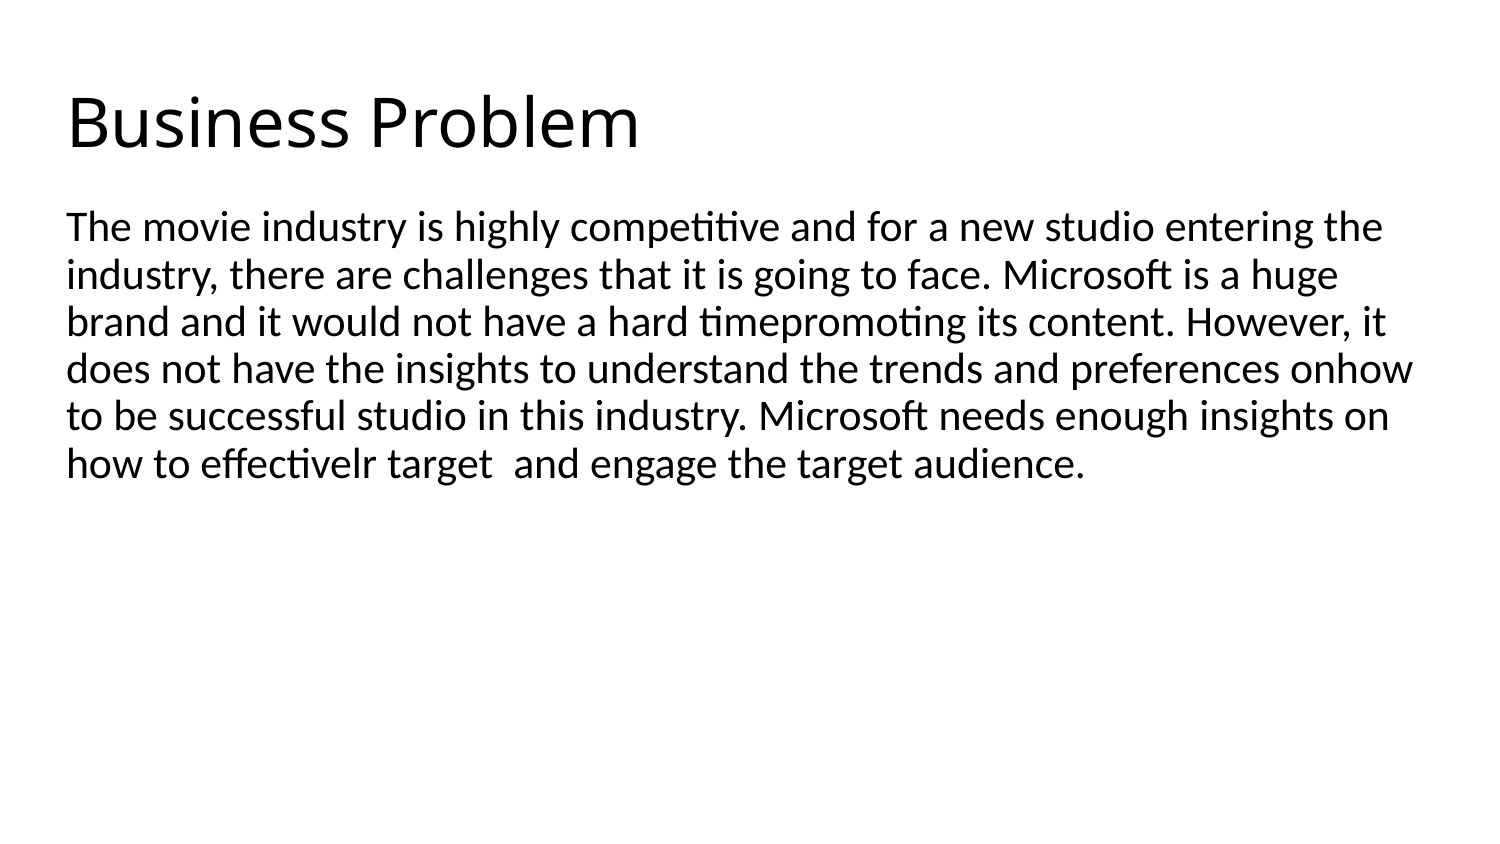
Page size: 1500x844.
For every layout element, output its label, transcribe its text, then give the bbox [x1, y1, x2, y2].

list The movie industry is highly competitive and for a new studio entering the industry, there are challenges that it is going to face. Microsoft is a huge brand and it would not have a hard timepromoting its content. However, it does not have the insights to understand the trends and preferences onhow to be successful studio in this industry. Microsoft needs enough insights on how to effectivelr target and engage the target audience. [51, 189, 1449, 750]
title Business Problem [51, 72, 1449, 167]
